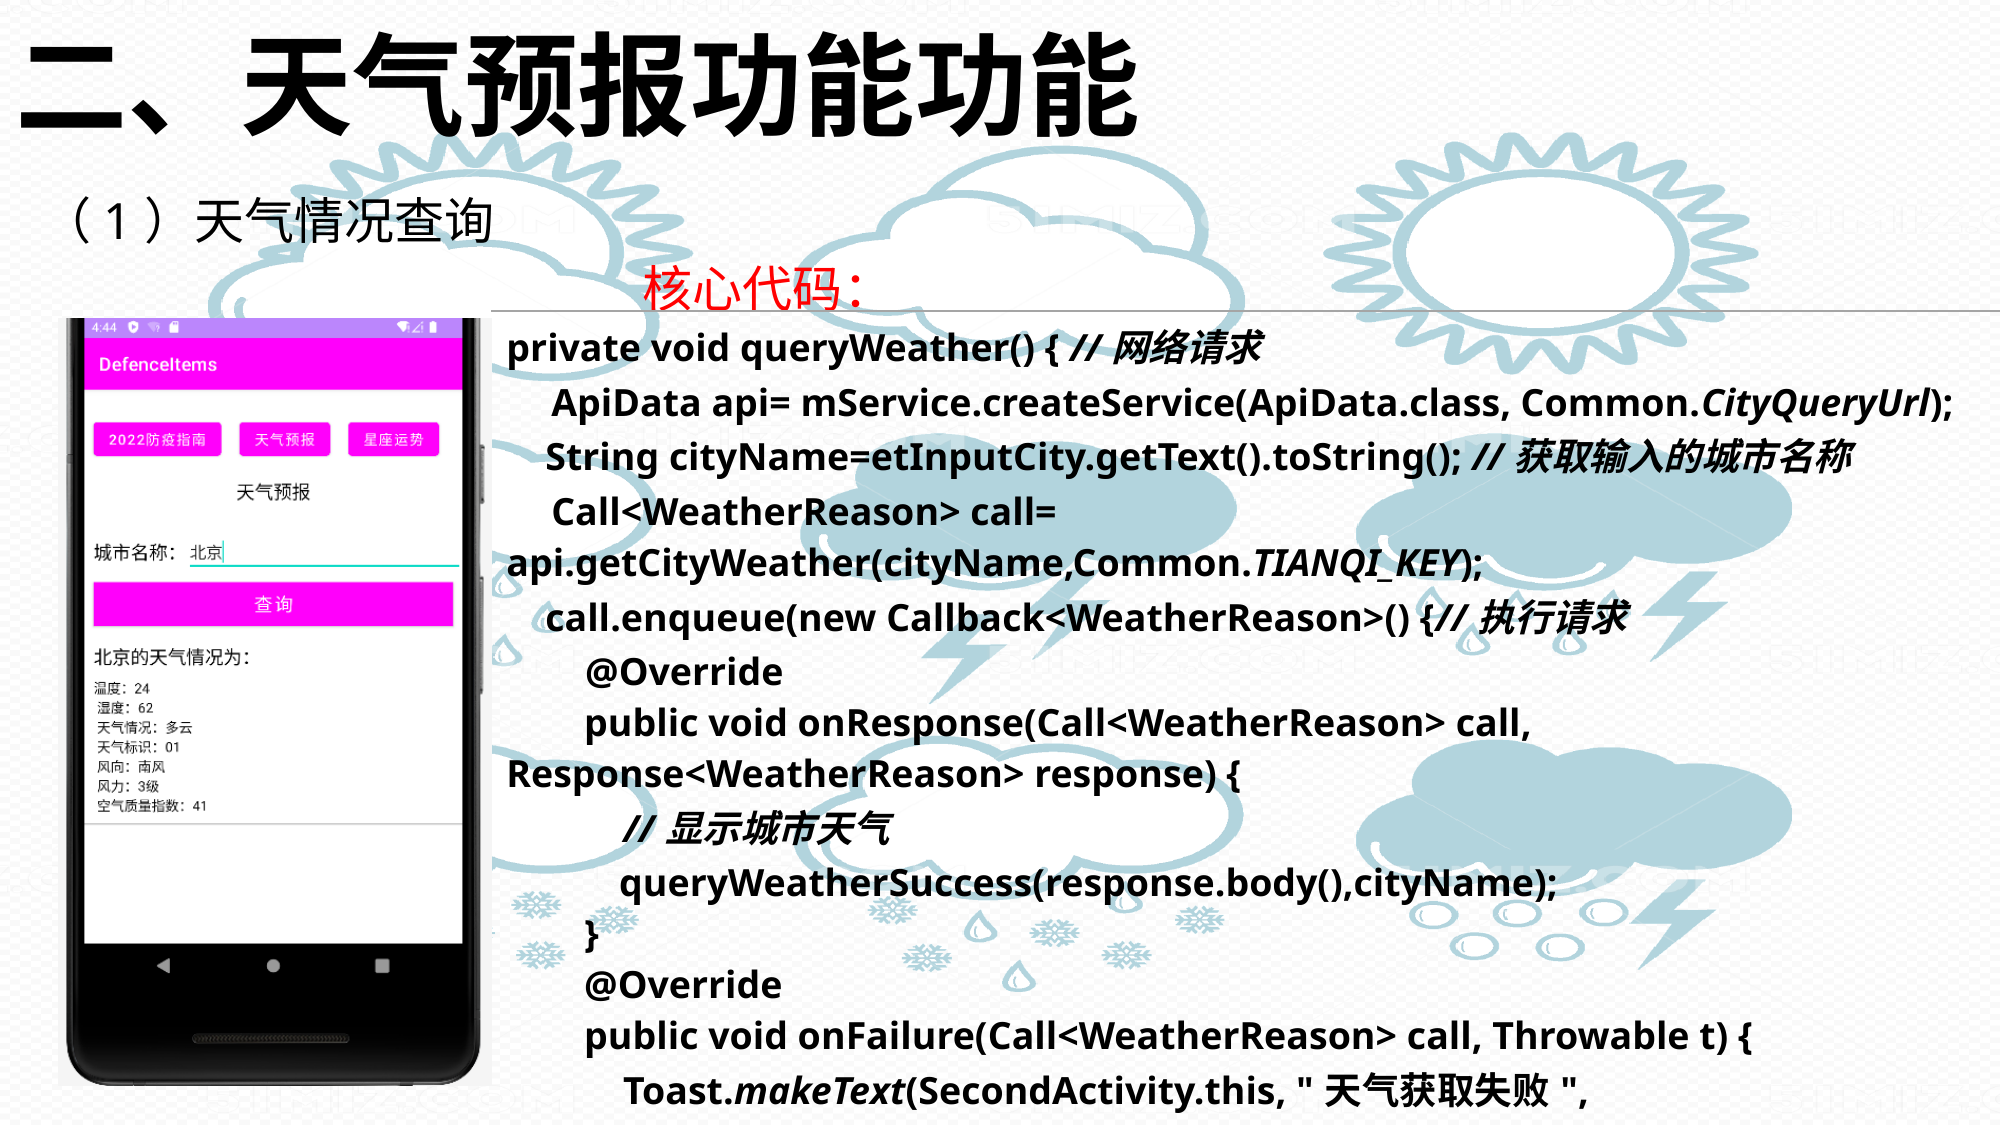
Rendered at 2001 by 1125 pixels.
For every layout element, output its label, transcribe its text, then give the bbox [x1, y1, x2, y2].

title 二、天气预报功能功能 [0, 29, 1725, 152]
list （1）天气情况查询 [26, 188, 1752, 311]
text_box 核心代码： [478, 249, 1499, 318]
picture [58, 318, 492, 1086]
table_header private void queryWeather() { //网络请求 ApiData api= mService.createService(ApiData.class, Common.CityQueryUrl); String cityName=etInputCity.getText().toString(); //获取输入的城市名称 Call<WeatherReason> call= api.getCityWeather(cityName,Common.TIANQI_KEY); call.enqueue(new Callback<WeatherReason>() {//执行请求 @Override public void onResponse(Call<WeatherReason> call, Response<WeatherReason> response) { //显示城市天气 queryWeatherSuccess(response.body(),cityName); } @Override public void onFailure(Call<WeatherReason> call, Throwable t) { Toast.makeText(SecondActivity.this, "天气获取失败", Toast.LENGTH_SHORT).show(); } }); } [491, 312, 2000, 1125]
